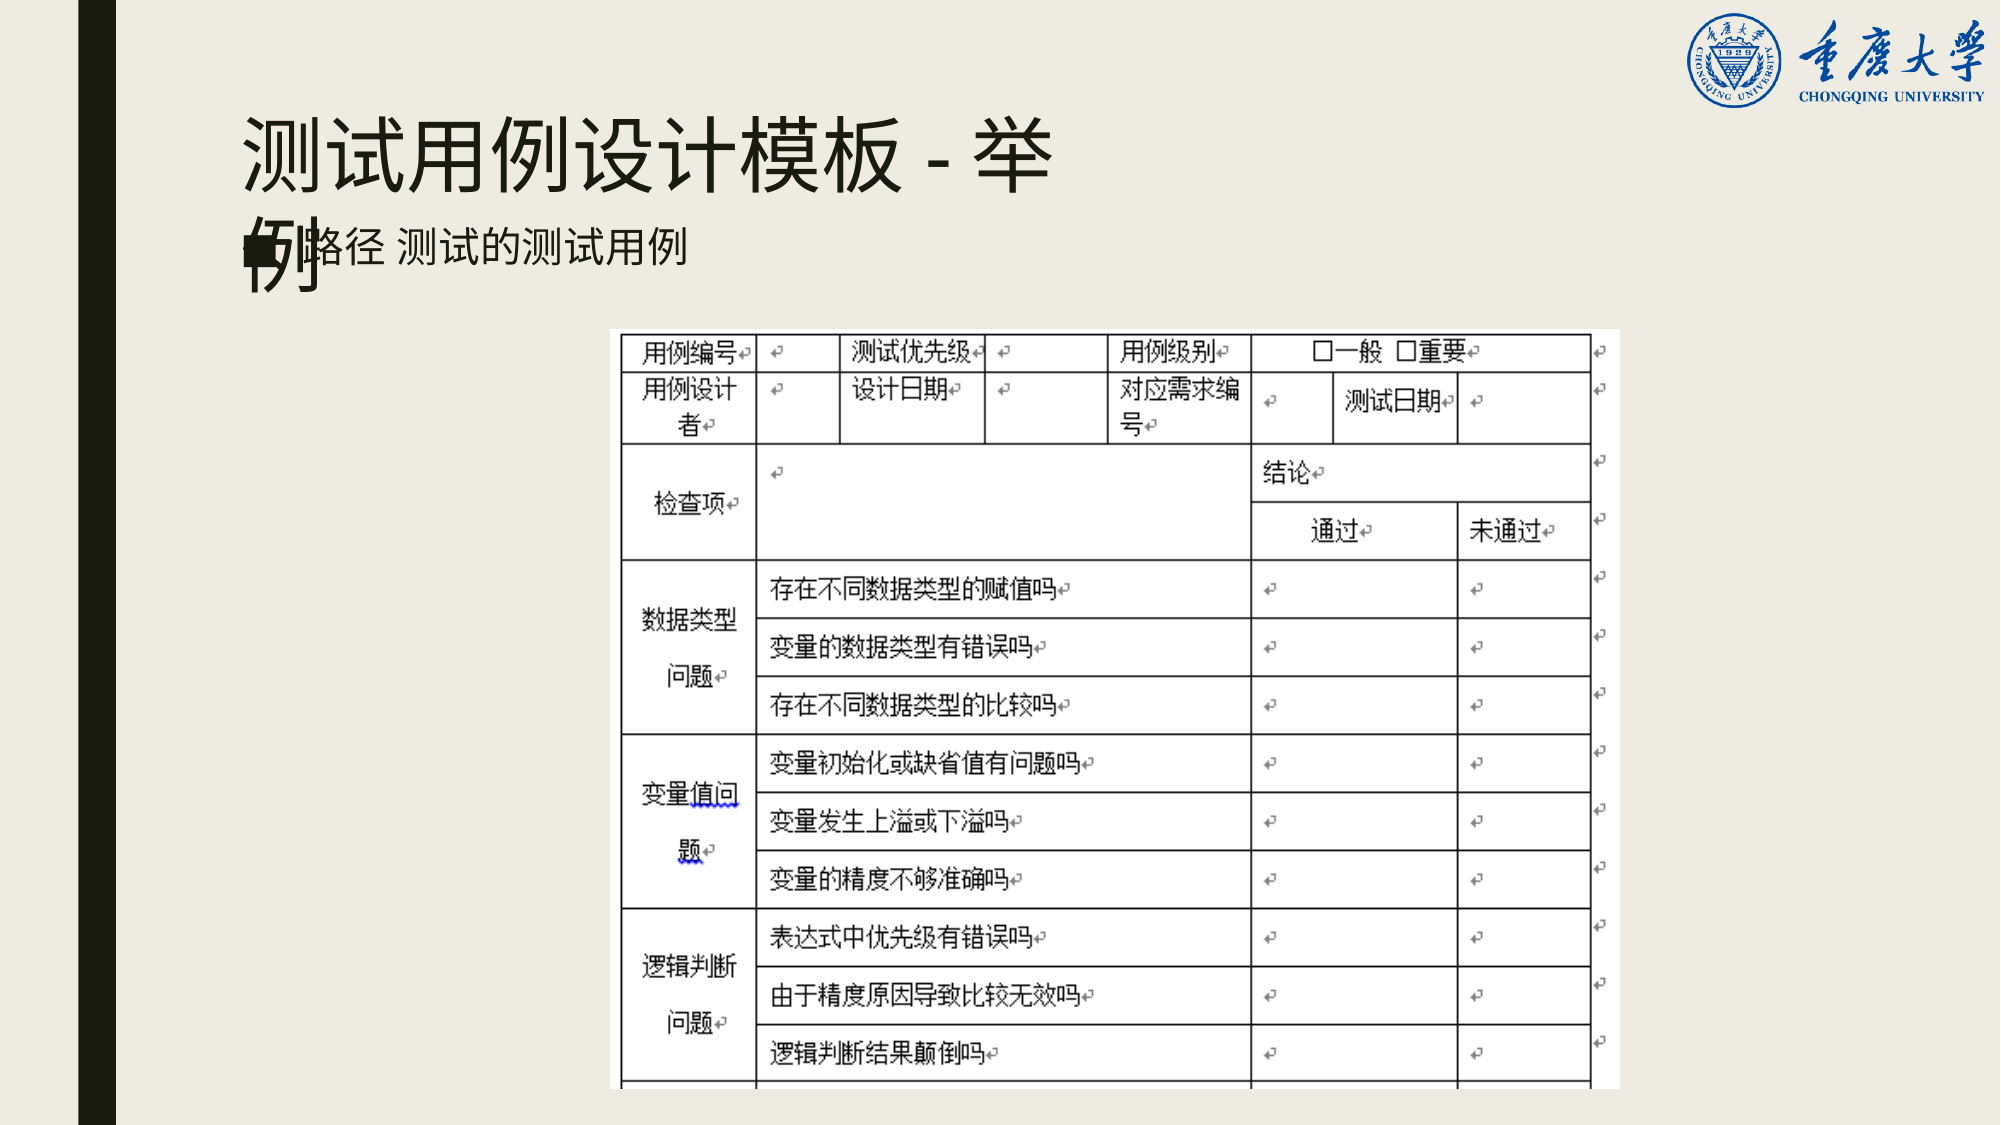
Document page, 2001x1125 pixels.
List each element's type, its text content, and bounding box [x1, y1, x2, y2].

text_box 路径测试的测试用例 [237, 218, 692, 272]
text_box [609, 329, 1621, 1089]
picture [1687, 13, 1985, 108]
title 测试用例设计模板-举例 [237, 101, 1096, 304]
